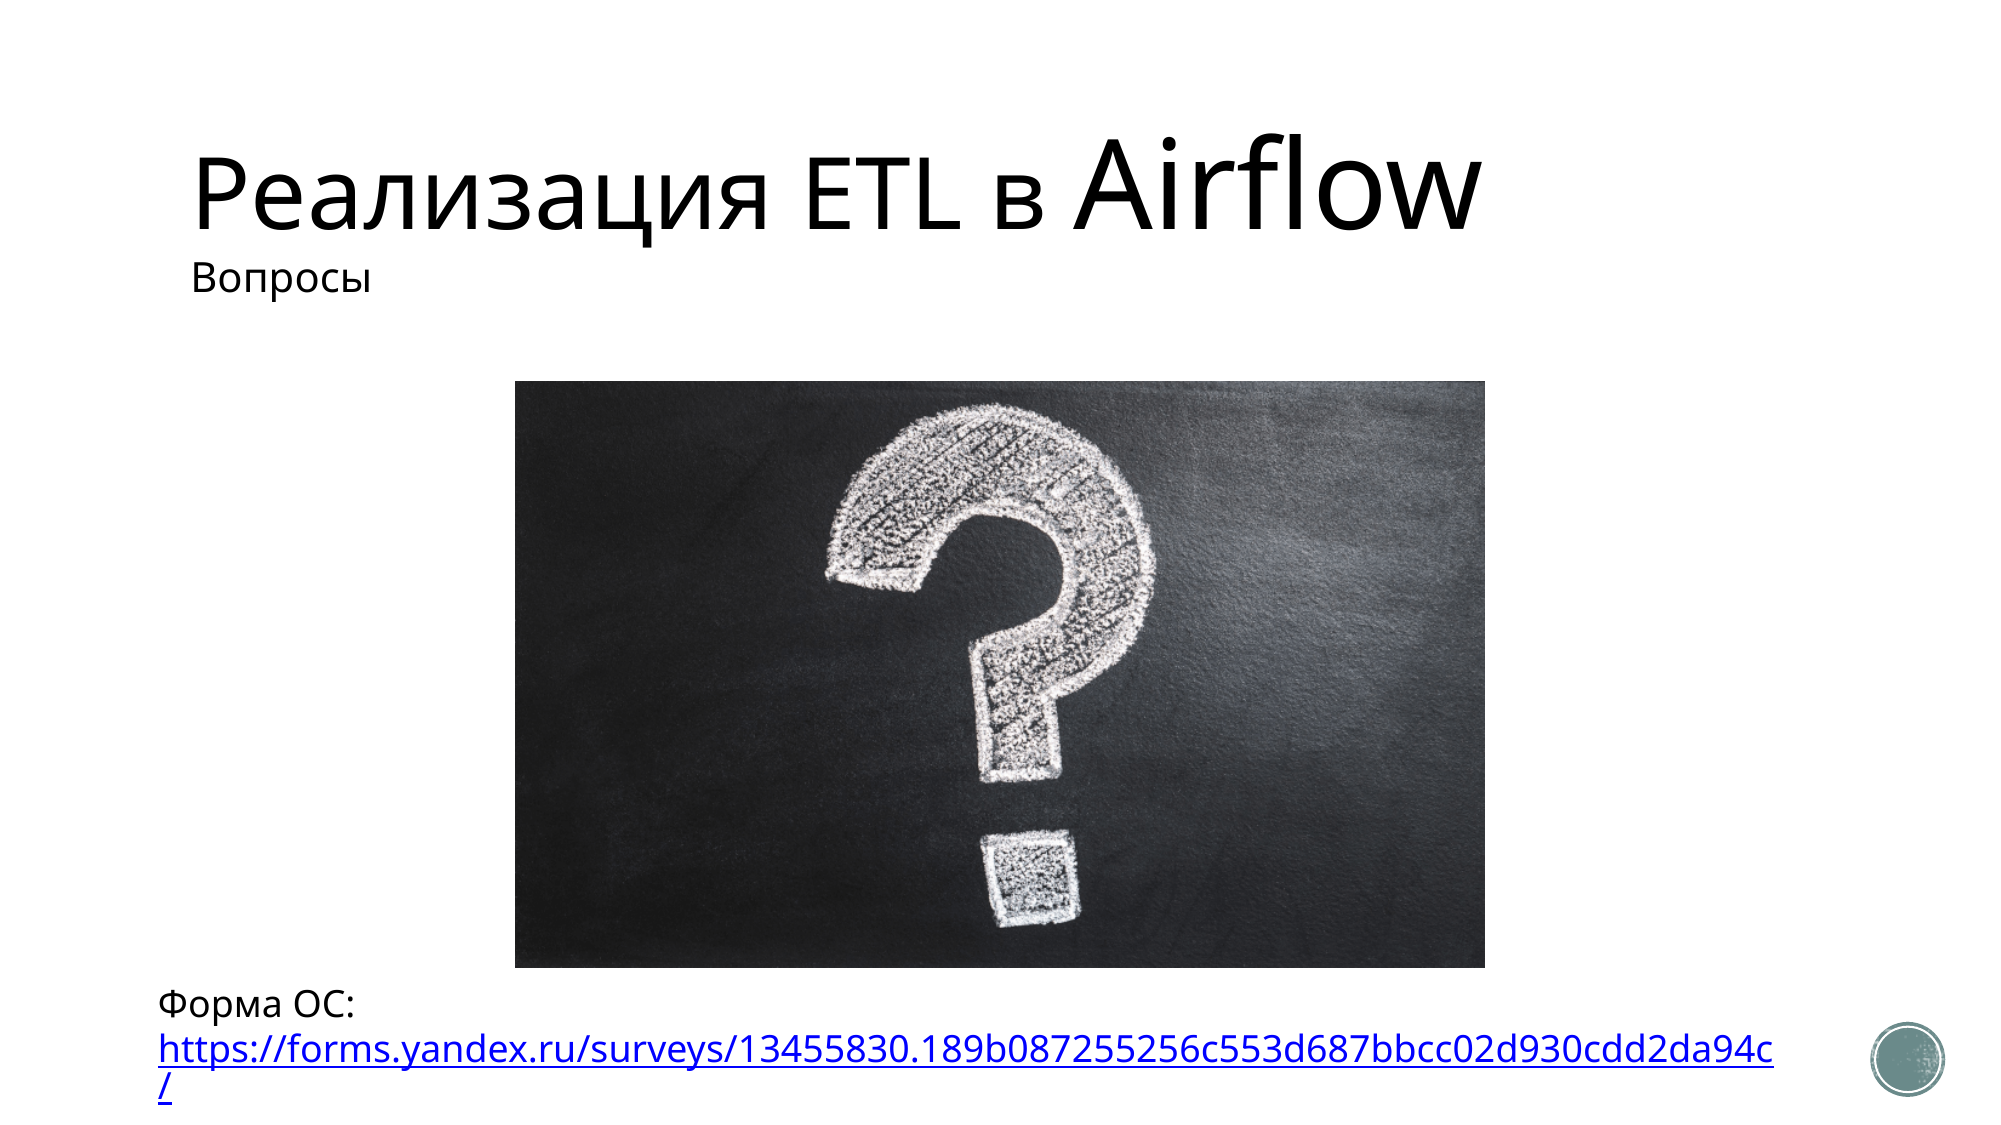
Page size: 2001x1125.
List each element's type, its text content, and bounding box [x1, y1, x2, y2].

text_box Форма ОС: https://forms.yandex.ru/surveys/13455830.189b087255256c553d687bbcc02d930cdd2da94c/ [142, 896, 1793, 1125]
title Реализация ETL в Airflow Вопросы [175, 79, 1826, 344]
picture [515, 381, 1485, 968]
